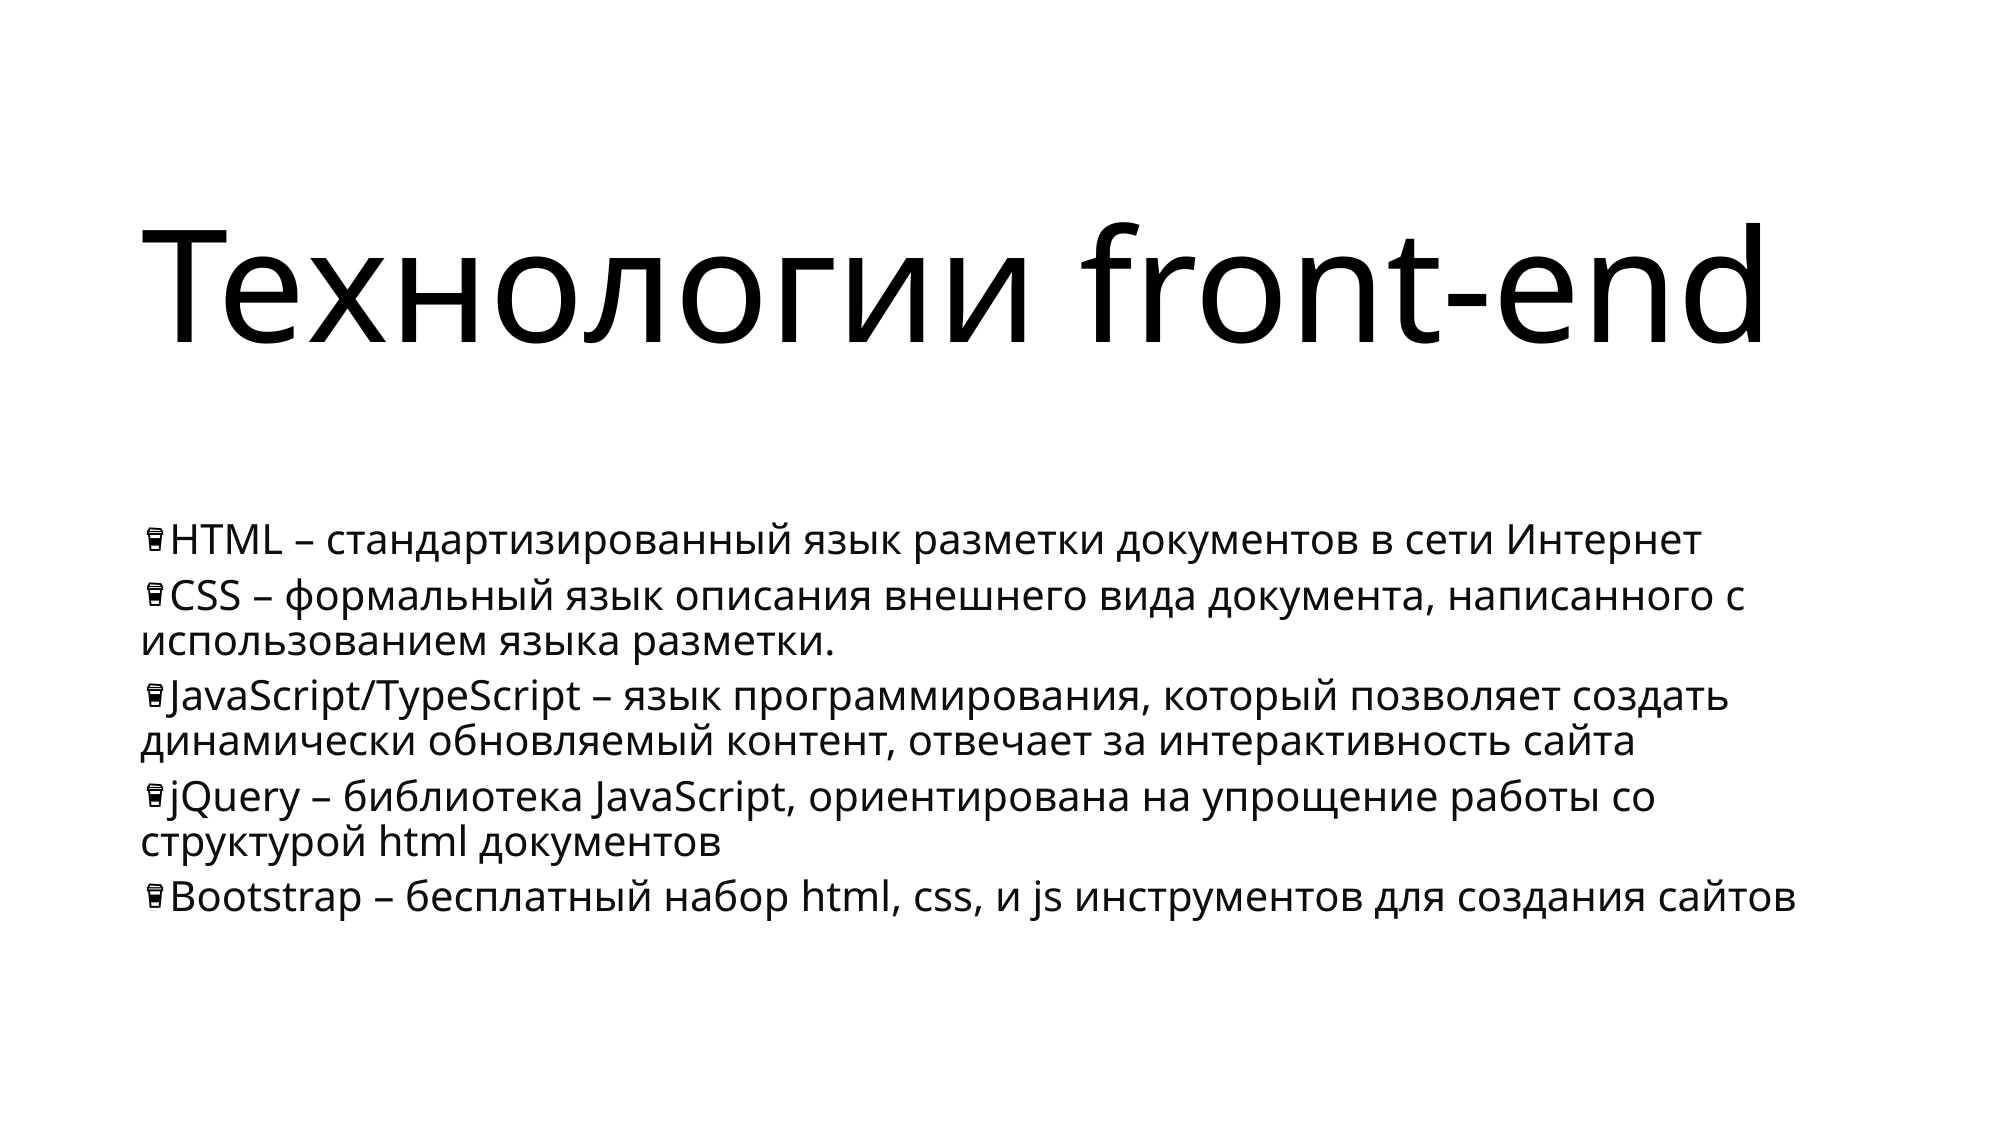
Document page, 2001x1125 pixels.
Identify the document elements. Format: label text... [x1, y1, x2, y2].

picture [140, 524, 170, 554]
picture [140, 579, 170, 609]
picture [140, 780, 170, 810]
picture [140, 880, 170, 911]
picture [140, 680, 170, 710]
list HTML – стандартизированный язык разметки документов в сети Интернет CSS – формальный язык описания внешнего вида документа, написанного с использованием языка разметки. JavaScript/TypeScript – язык программирования, который позволяет создать динамически обновляемый контент, отвечает за интерактивность сайта jQuery – библиотека JavaScript, ориентирована на упрощение работы со структурой html документов Bootstrap – бесплатный набор html, css, и js инструментов для создания сайтов [140, 426, 1866, 1014]
title Технологии front-end [141, 183, 1867, 401]
